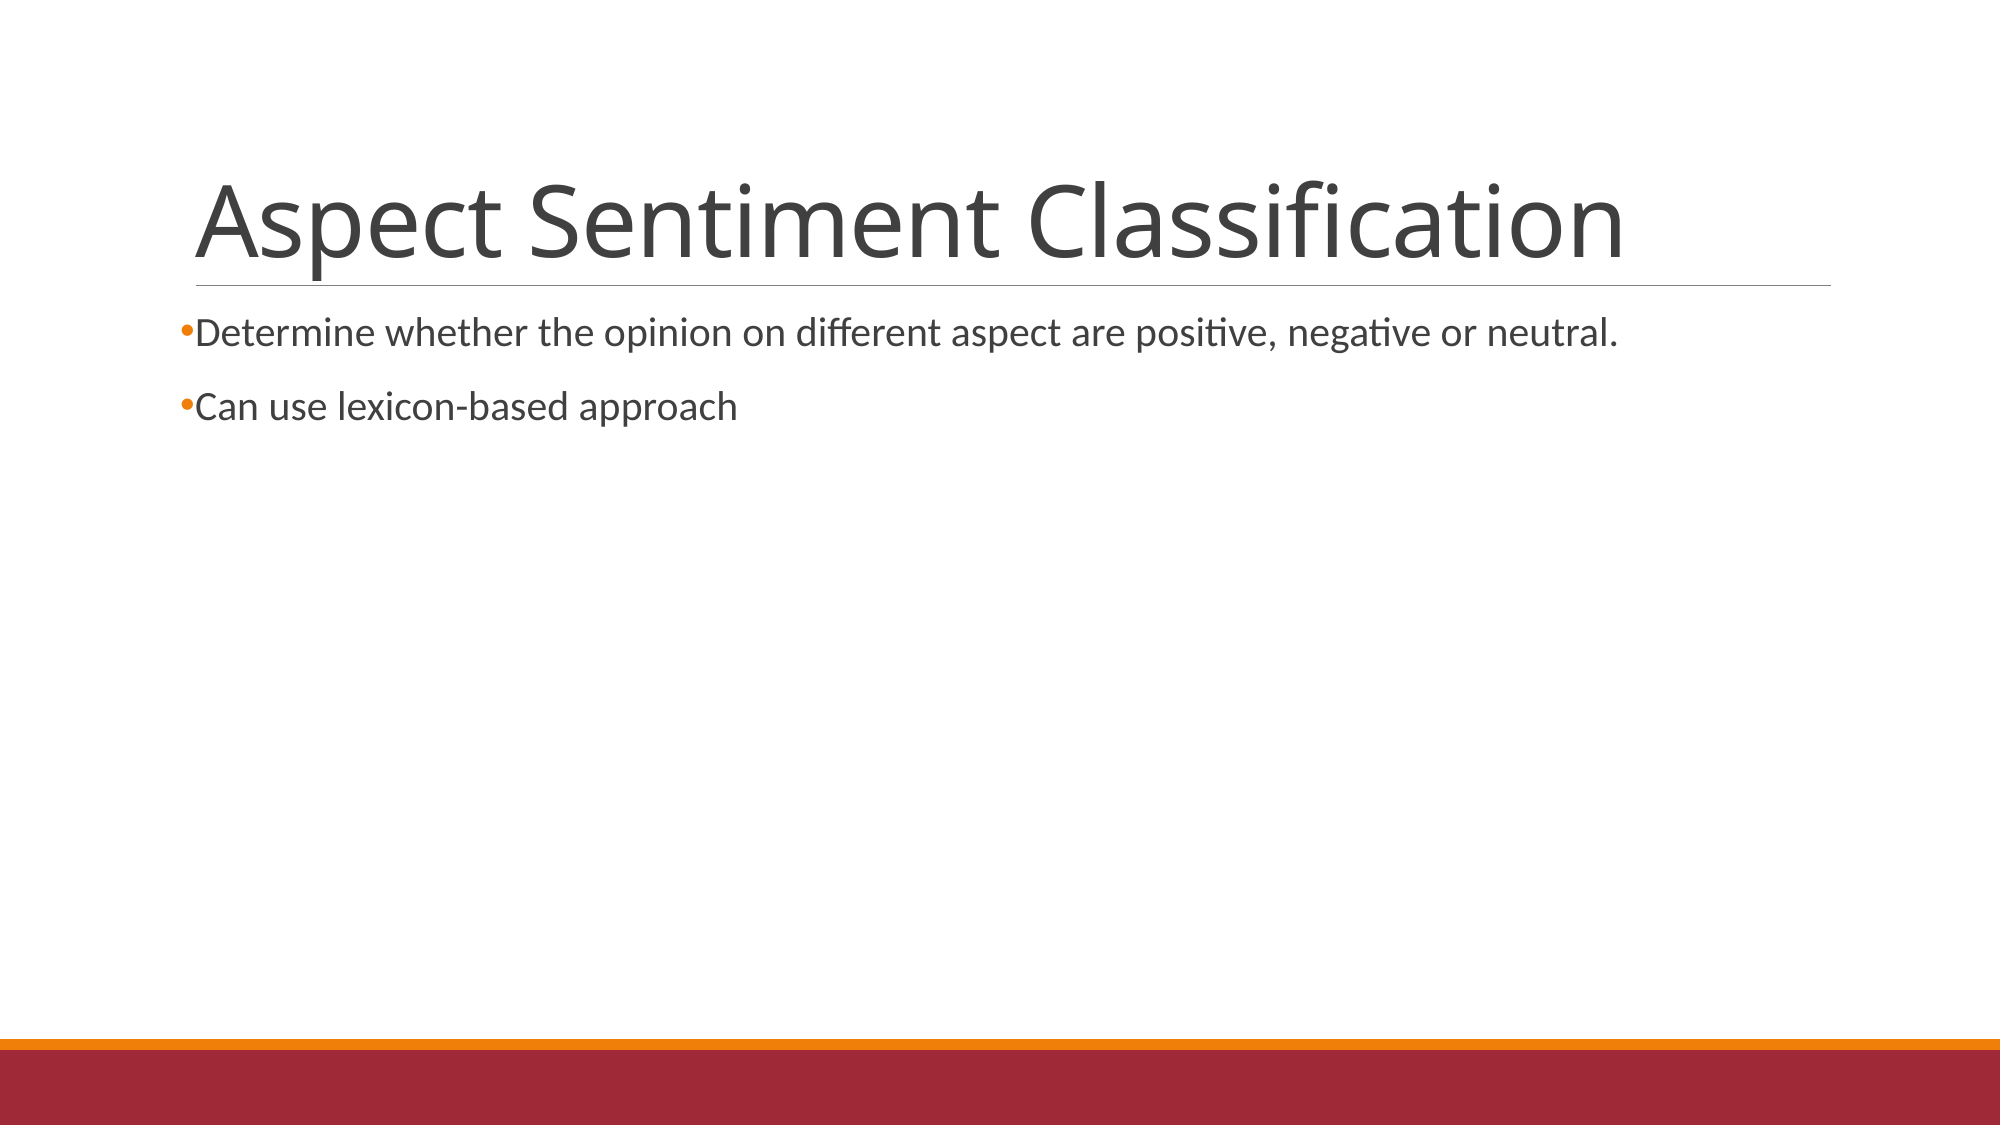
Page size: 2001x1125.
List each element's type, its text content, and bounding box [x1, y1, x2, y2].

list Determine whether the opinion on different aspect are positive, negative or neutral. Can use lexicon-based approach [180, 302, 1830, 963]
title Aspect Sentiment Classification [180, 47, 1830, 285]
